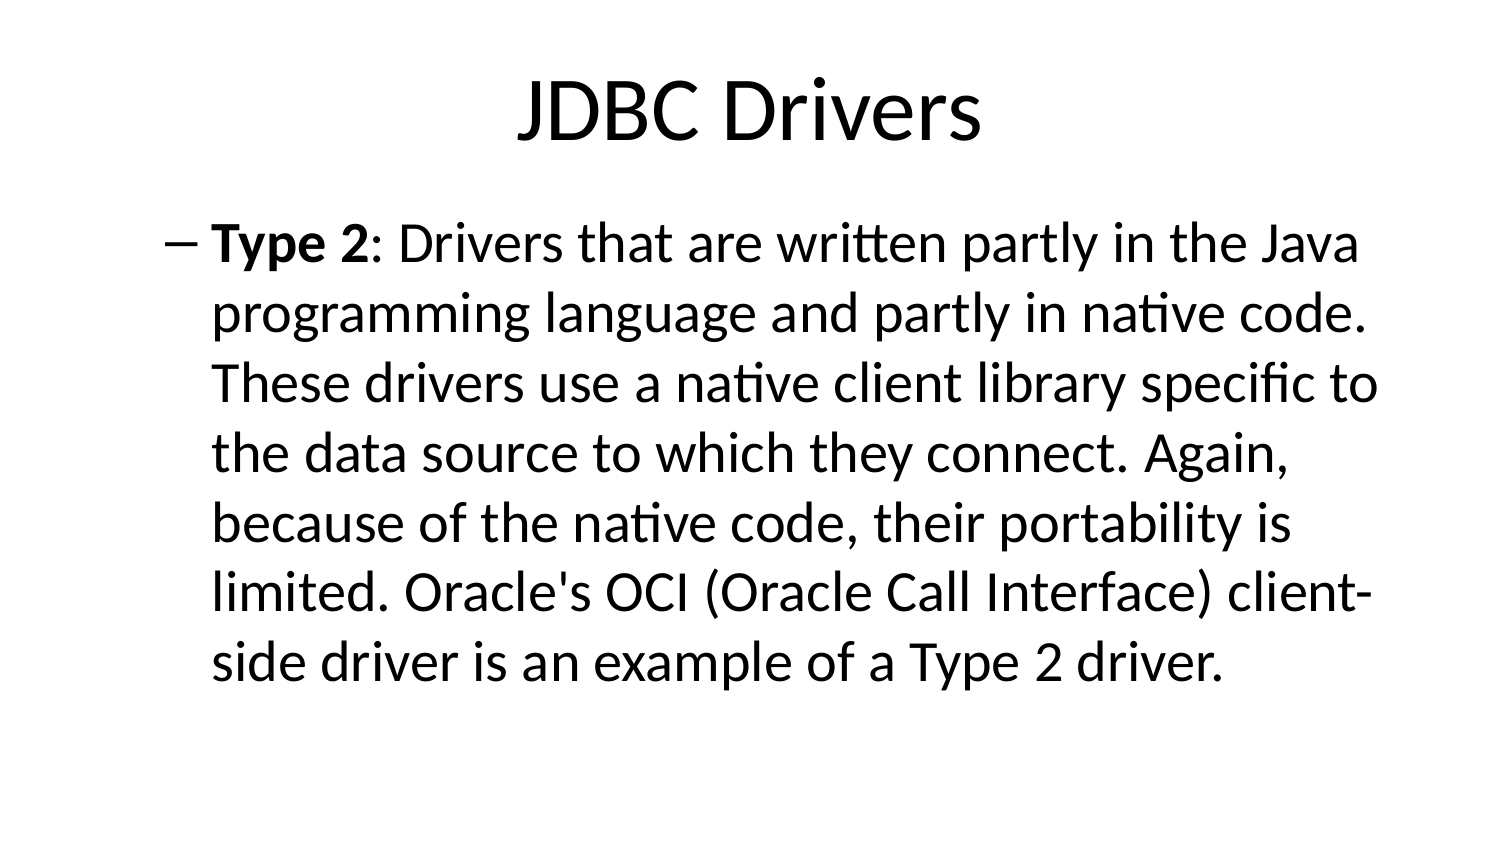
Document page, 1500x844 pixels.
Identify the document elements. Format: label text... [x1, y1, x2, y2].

title JDBC Drivers [75, 33, 1425, 175]
list Type 2: Drivers that are written partly in the Java programming language and partly in native code. These drivers use a native client library specific to the data source to which they connect. Again, because of the native code, their portability is limited. Oracle's OCI (Oracle Call Interface) client-side driver is an example of a Type 2 driver. [75, 196, 1425, 754]
